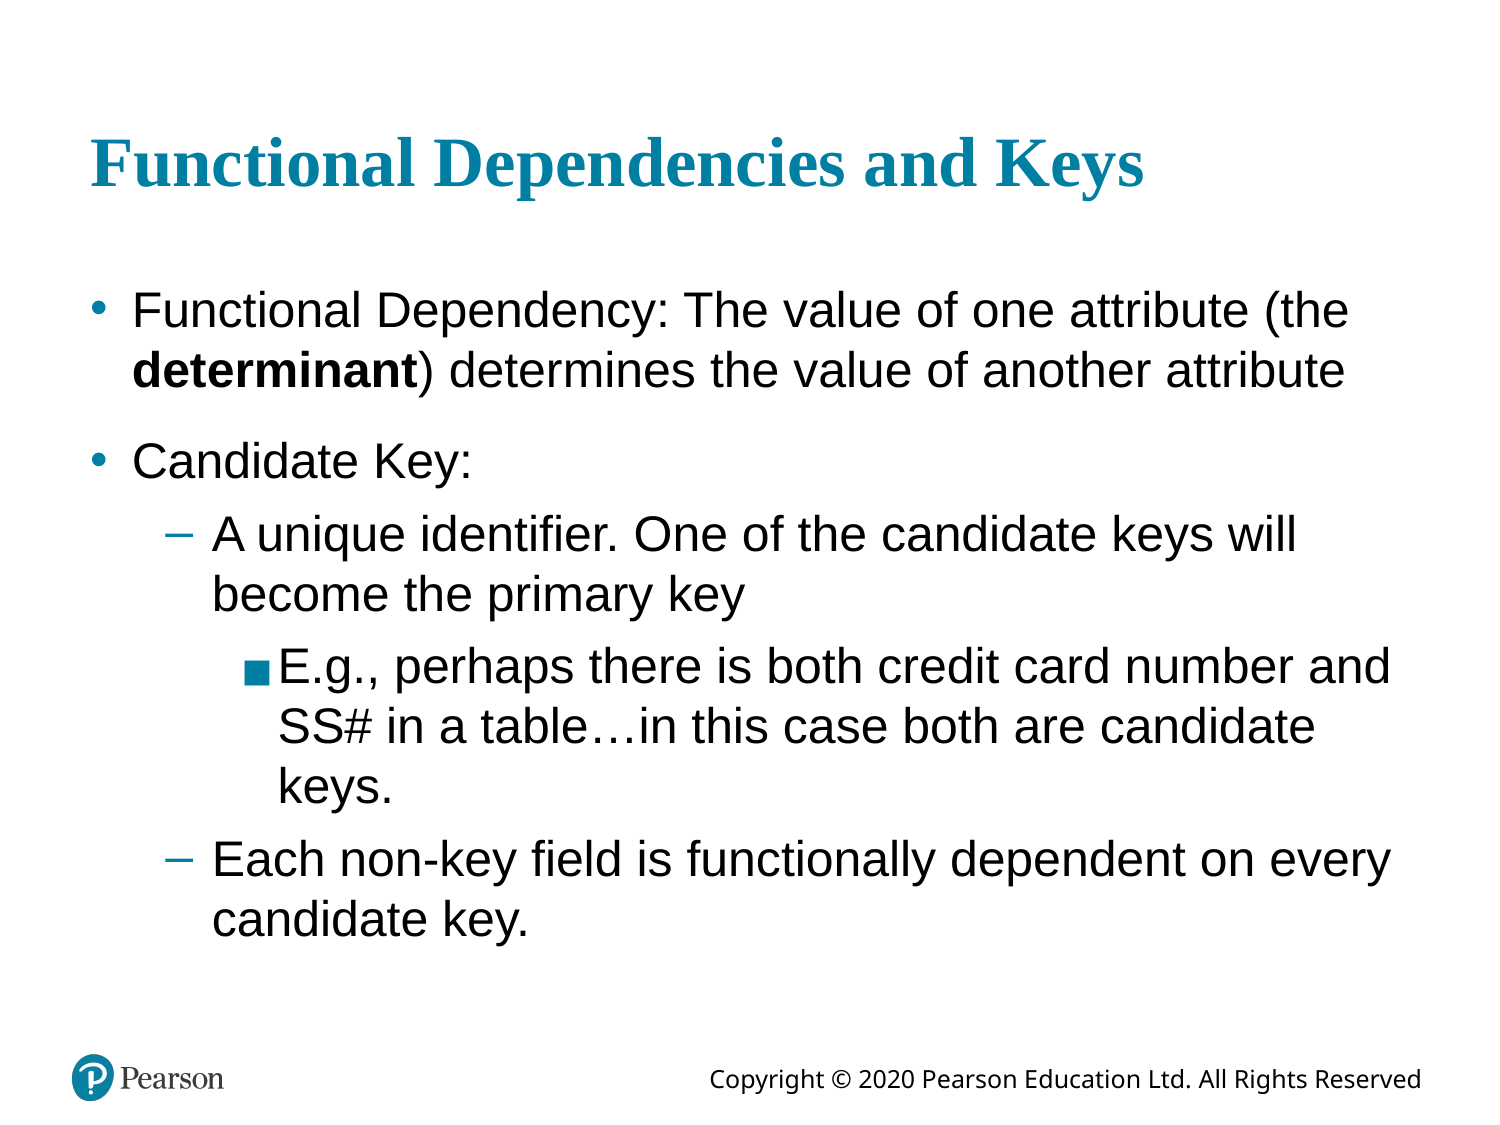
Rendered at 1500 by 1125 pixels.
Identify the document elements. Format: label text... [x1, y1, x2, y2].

picture [72, 1087, 83, 1101]
picture [80, 1063, 106, 1088]
list Functional Dependency: The value of one attribute (the determinant) determines the value of another attribute Candidate Key: A unique identifier. One of the candidate keys will become the primary key E.g., perhaps there is both credit card number and S S# in a table…in this case both are candidate keys. Each non-key field is functionally dependent on every candidate key. [75, 262, 1425, 1005]
picture [72, 1054, 88, 1070]
picture [98, 1054, 224, 1101]
title Functional Dependencies and Keys [75, 35, 1425, 216]
